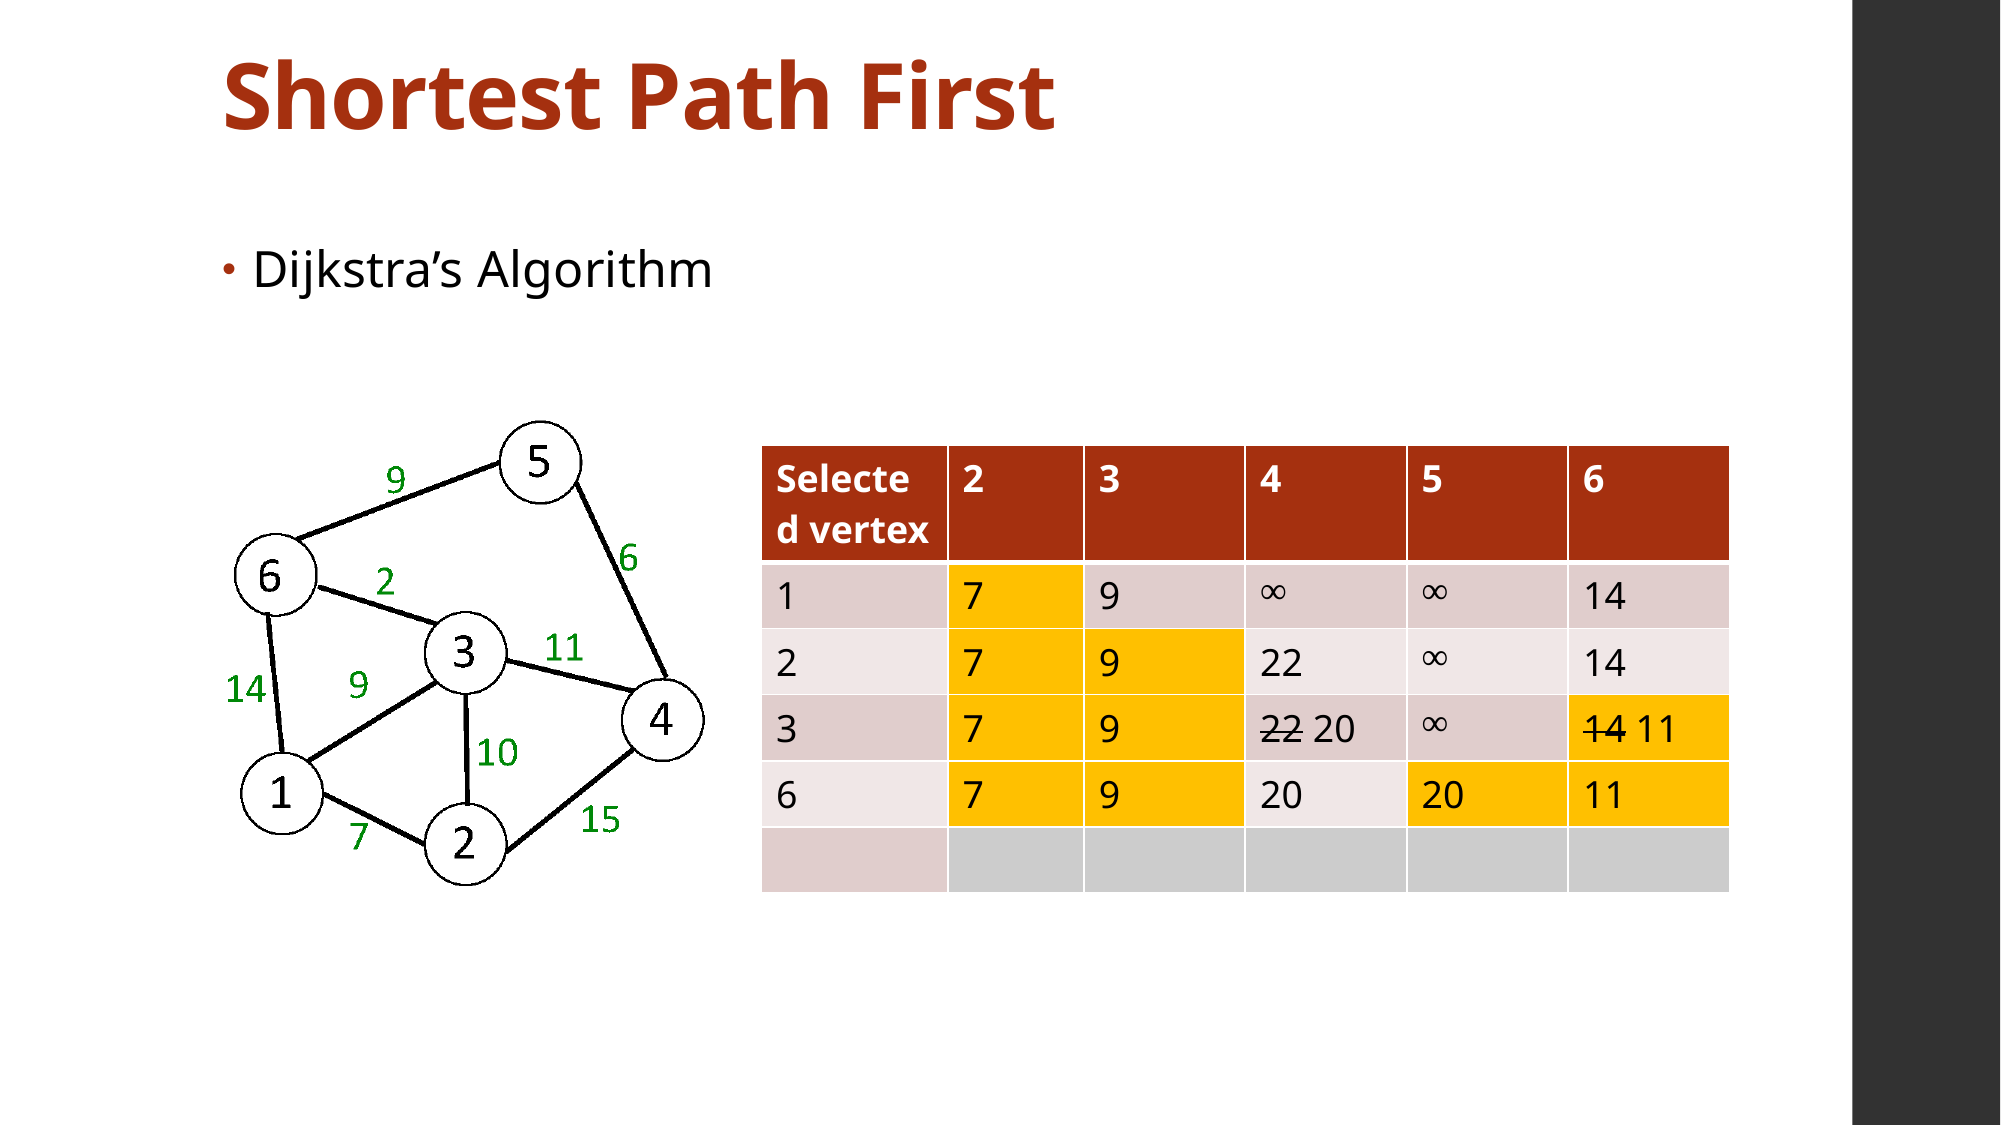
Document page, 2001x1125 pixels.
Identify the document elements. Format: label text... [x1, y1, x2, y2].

table_cell [1085, 828, 1244, 892]
table_cell ∞ [1408, 565, 1567, 628]
table_cell [949, 828, 1083, 892]
table_cell ∞ [1408, 695, 1567, 760]
picture [192, 412, 748, 894]
list Dijkstra’s Algorithm [206, 234, 1730, 1062]
table_header 2 [949, 446, 1083, 560]
table_cell 7 [949, 762, 1083, 826]
table_cell 22 20 [1246, 695, 1406, 760]
table_cell 2 [762, 629, 947, 694]
table_cell 9 [1085, 629, 1244, 694]
table_cell 7 [949, 565, 1083, 628]
table_cell 20 [1408, 762, 1567, 826]
table_header 3 [1085, 446, 1244, 560]
table_cell 3 [762, 695, 947, 760]
table_cell ∞ [1408, 629, 1567, 694]
table_cell 9 [1085, 762, 1244, 826]
table_cell [1246, 828, 1406, 892]
table_cell 22 [1246, 629, 1406, 694]
table_cell [1569, 828, 1729, 892]
table_cell 20 [1246, 762, 1406, 826]
table_cell 7 [949, 695, 1083, 760]
table_cell 7 [949, 629, 1083, 694]
table_header Selected vertex [762, 446, 947, 560]
table_header 5 [1408, 446, 1567, 560]
table_cell 14 11 [1569, 695, 1729, 760]
table_header 4 [1246, 446, 1406, 560]
table_cell 11 [1569, 762, 1729, 826]
table_cell [762, 828, 947, 892]
table_header 6 [1569, 446, 1729, 560]
table_cell 9 [1085, 565, 1244, 628]
table_cell ∞ [1246, 565, 1406, 628]
table_cell 9 [1085, 695, 1244, 760]
table_cell 14 [1569, 565, 1729, 628]
table_cell 1 [762, 565, 947, 628]
table_cell 14 [1569, 629, 1729, 694]
title Shortest Path First [206, 43, 1617, 157]
table_cell 6 [762, 762, 947, 826]
table_cell [1408, 828, 1567, 892]
